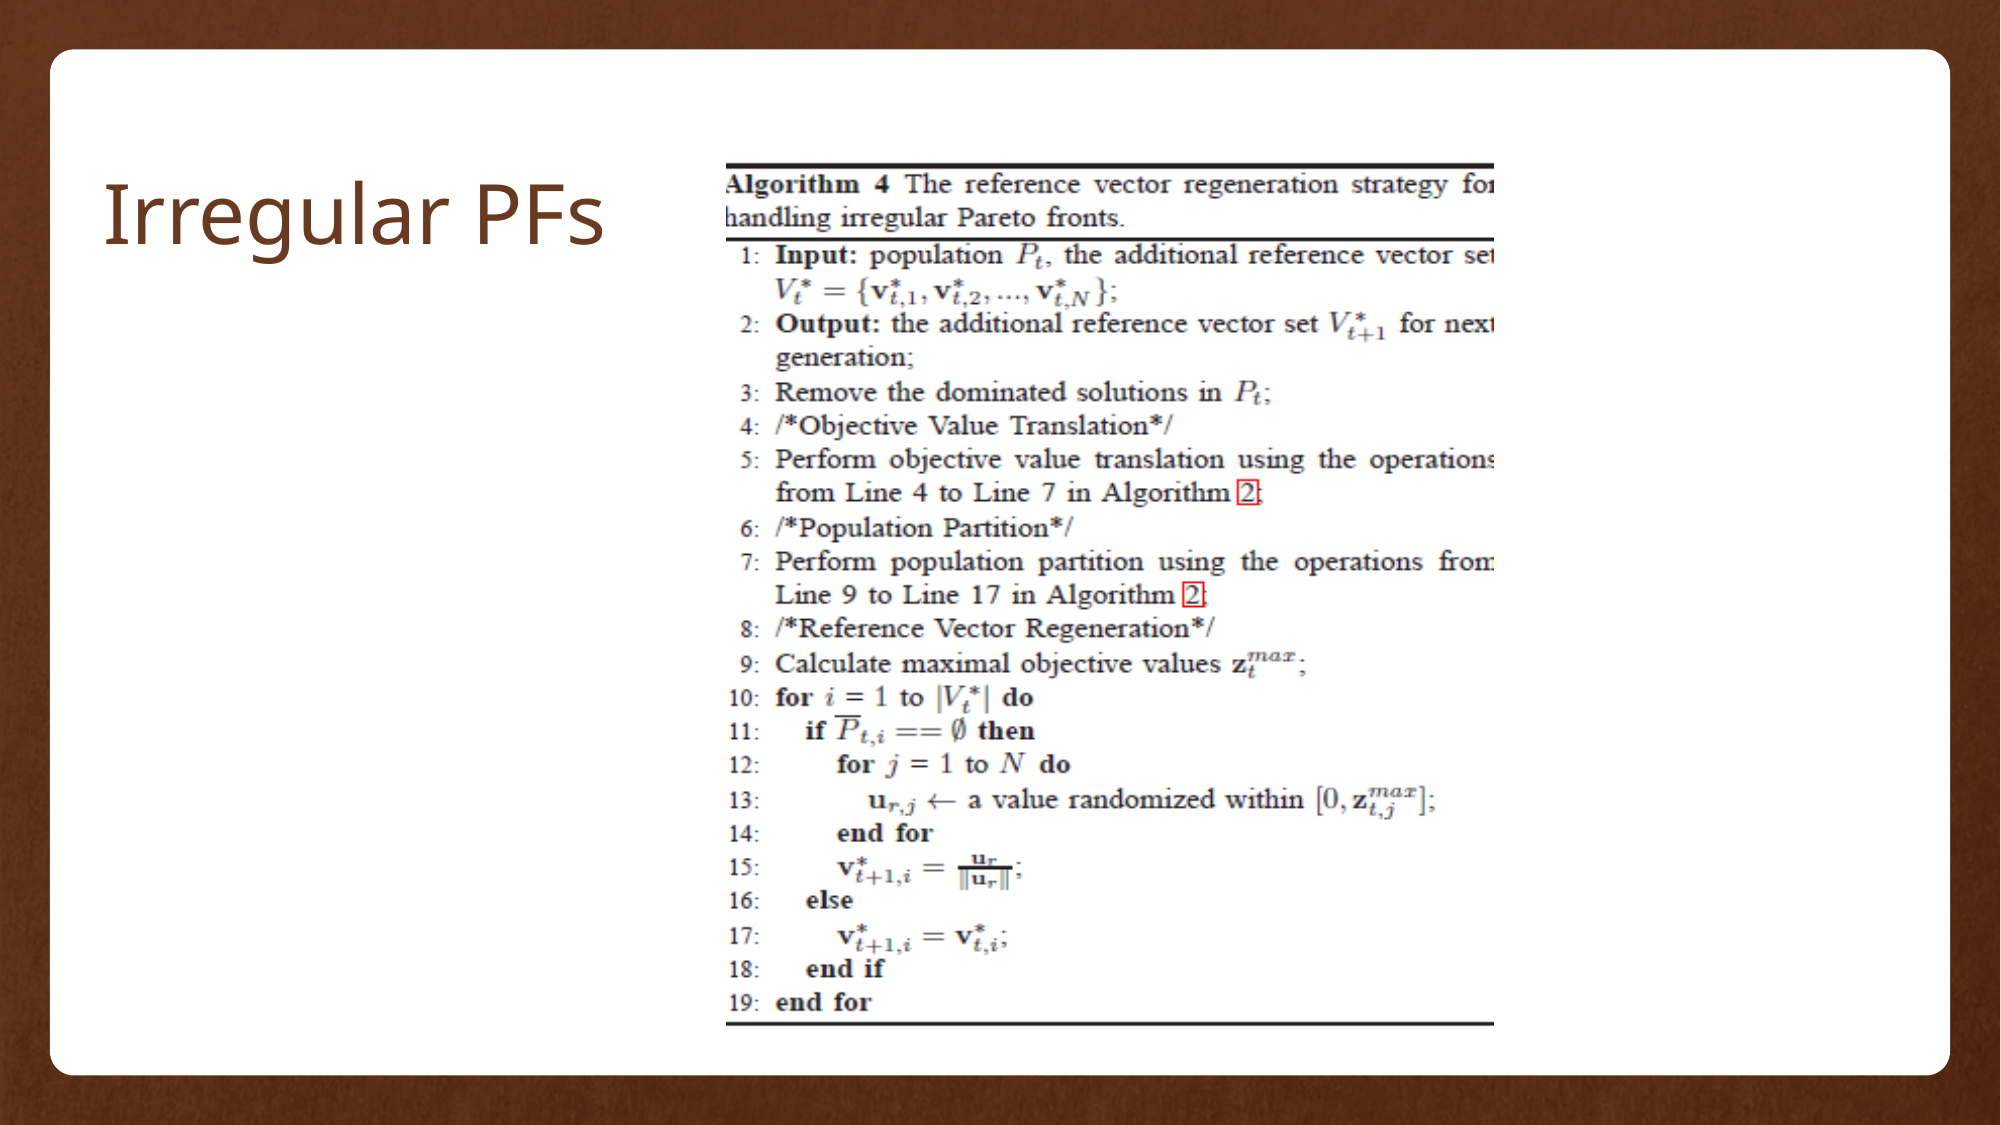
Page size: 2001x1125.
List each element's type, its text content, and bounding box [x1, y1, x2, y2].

title Irregular PFs [88, 76, 1689, 269]
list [726, 145, 1494, 1028]
